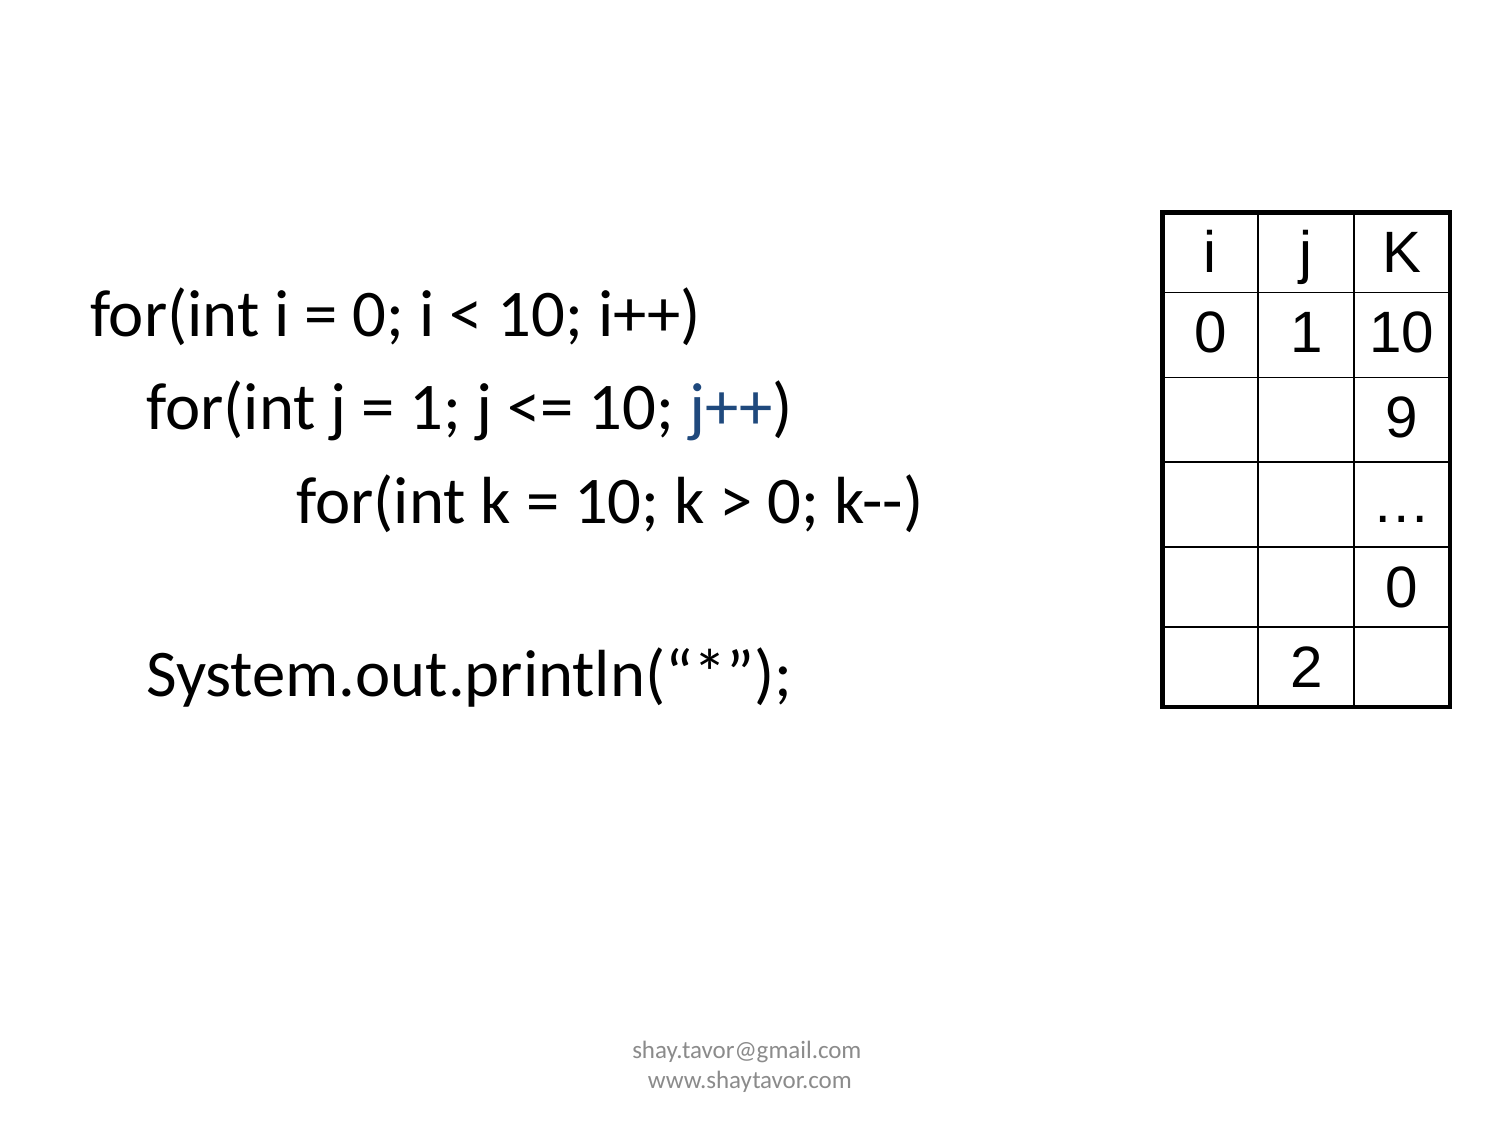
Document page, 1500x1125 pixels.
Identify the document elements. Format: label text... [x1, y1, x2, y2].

table_cell 2 [1259, 628, 1353, 705]
footer shay.tavor@gmail.com www.shaytavor.com [512, 1024, 988, 1103]
table_cell 1 [1259, 293, 1353, 377]
table_cell 9 [1355, 378, 1448, 461]
table_cell [1165, 628, 1257, 705]
table_cell [1165, 548, 1257, 626]
table_cell 0 [1355, 548, 1448, 626]
table_cell [1355, 628, 1448, 705]
table_cell [1259, 378, 1353, 461]
table_header K [1355, 215, 1448, 292]
table_header i [1165, 215, 1257, 292]
text_box for(int i = 0; i < 10; i++) for(int j = 1; j <= 10; j++) for(int k = 10; k > 0; k--) System.out.println(“*”); [75, 262, 1088, 675]
table_cell 0 [1165, 293, 1257, 377]
table_header j [1259, 215, 1353, 292]
table_cell 10 [1355, 293, 1448, 377]
table_cell … [1355, 463, 1448, 546]
table_cell [1259, 463, 1353, 546]
table_cell [1165, 463, 1257, 546]
table_cell [1165, 378, 1257, 461]
table_cell [1259, 548, 1353, 626]
